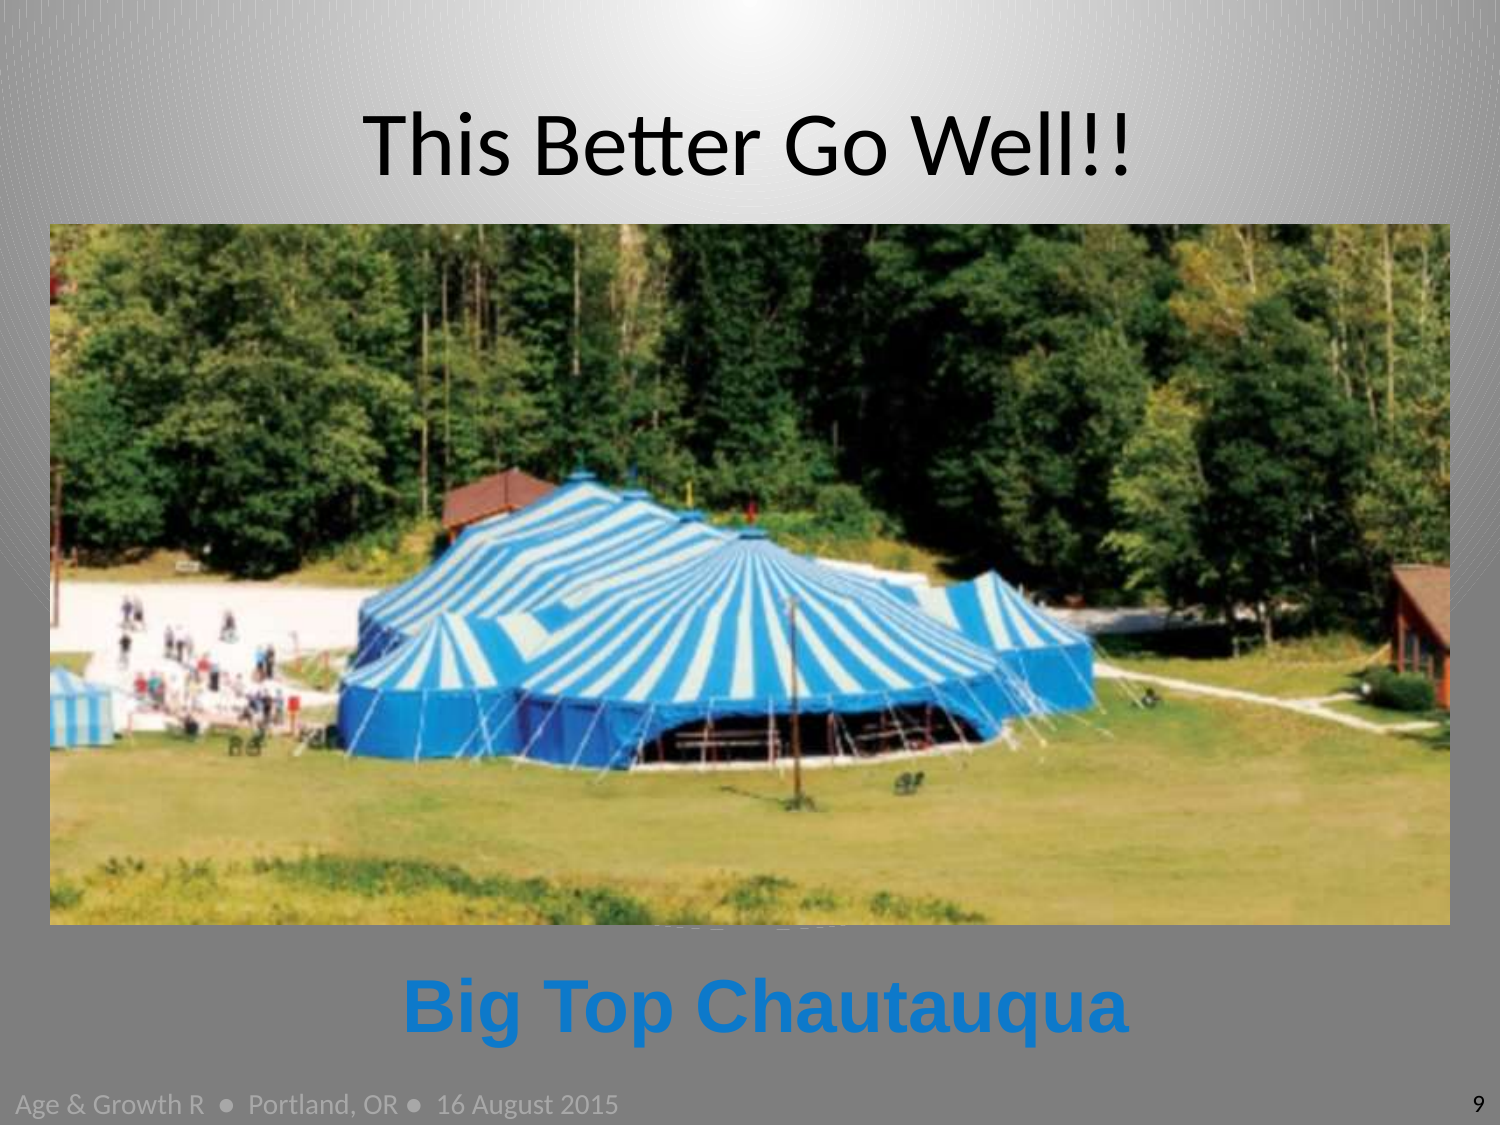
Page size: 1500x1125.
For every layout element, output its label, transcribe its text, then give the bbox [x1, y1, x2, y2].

slide_number 9 [1149, 1080, 1500, 1125]
footer Age & Growth R ● Portland, OR ● 16 August 2015 [0, 1080, 813, 1125]
picture [49, 224, 1451, 926]
text_box Big Top Chautauqua [387, 949, 1163, 1055]
title This Better Go Well!! [75, 45, 1425, 223]
